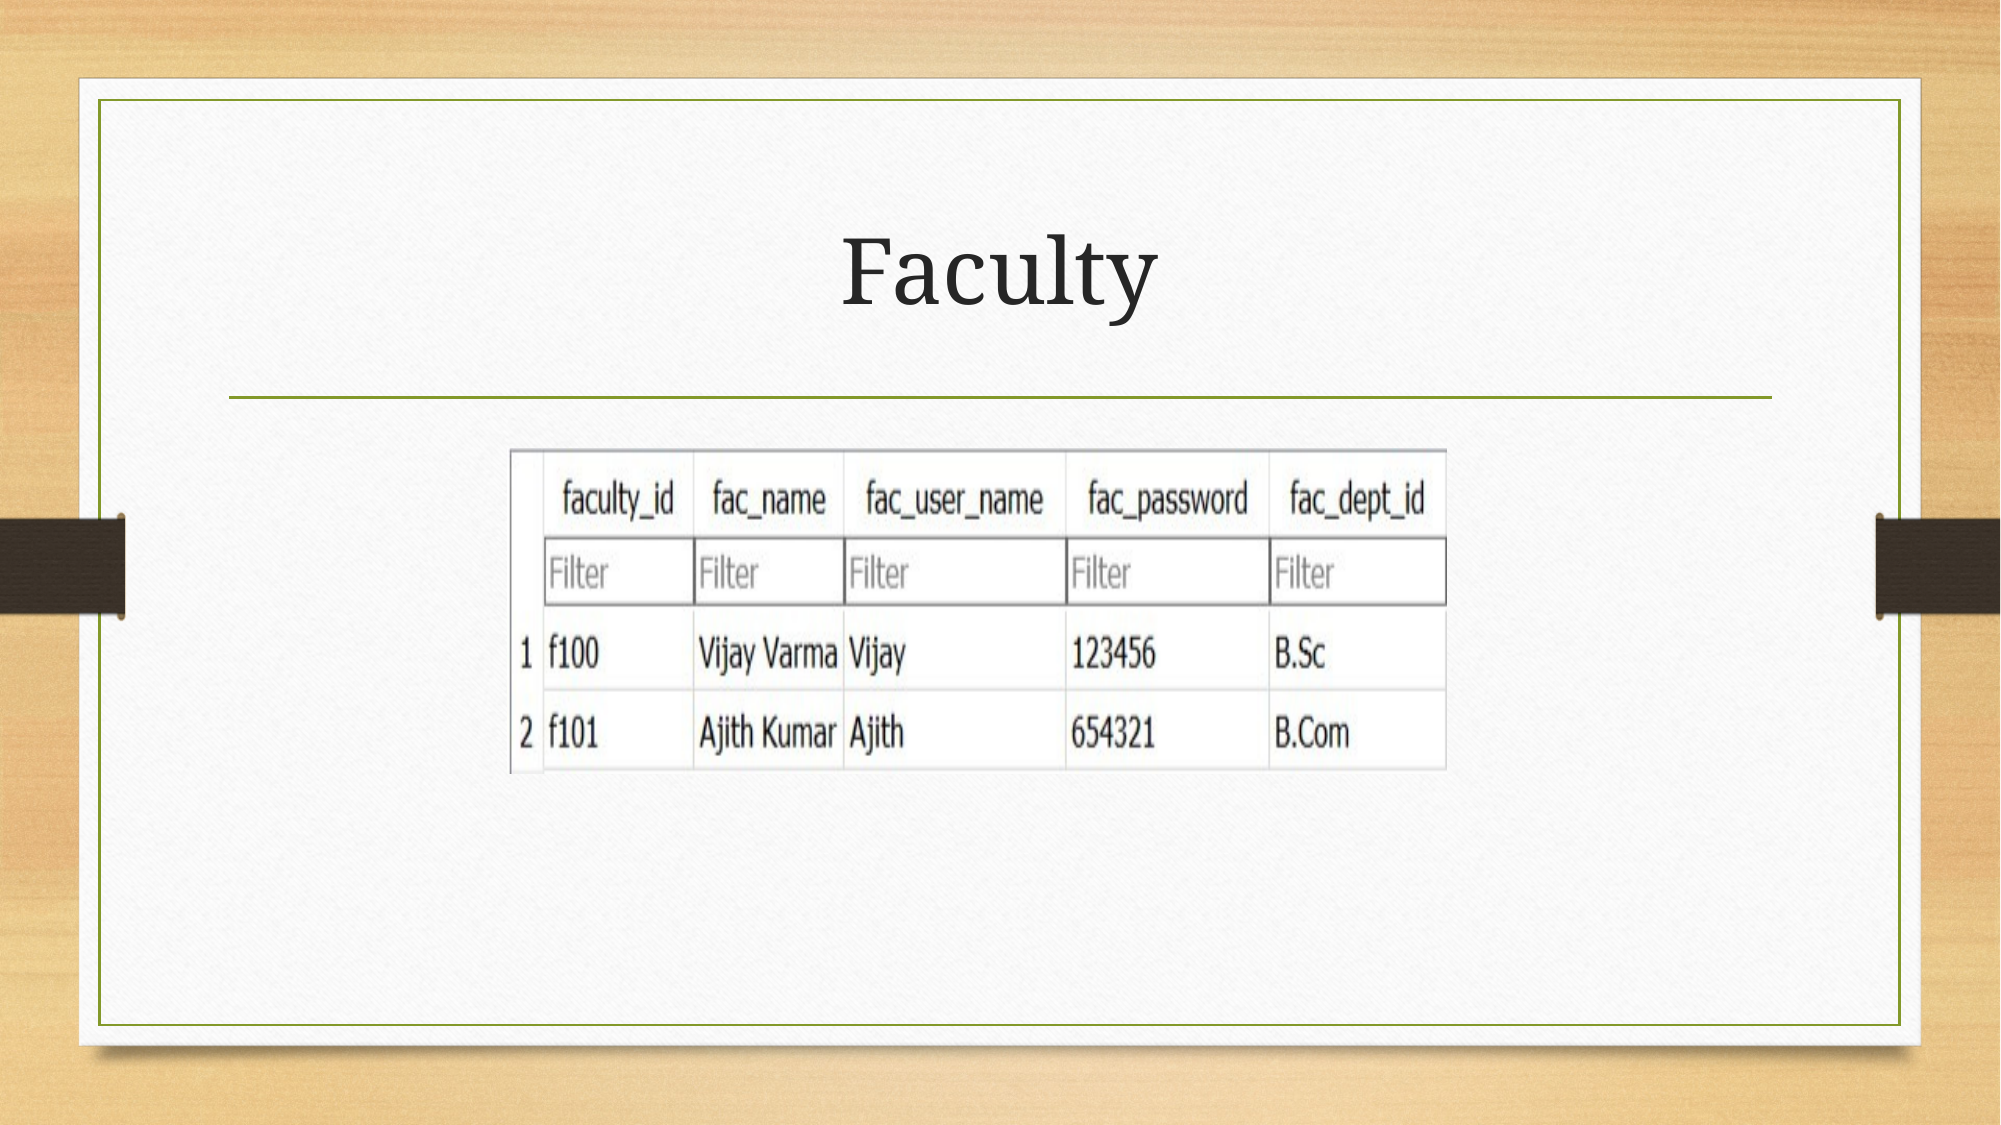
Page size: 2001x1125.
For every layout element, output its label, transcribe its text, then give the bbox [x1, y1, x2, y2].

picture [0, 0, 2001, 1125]
title Faculty [212, 161, 1788, 375]
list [506, 447, 1447, 774]
